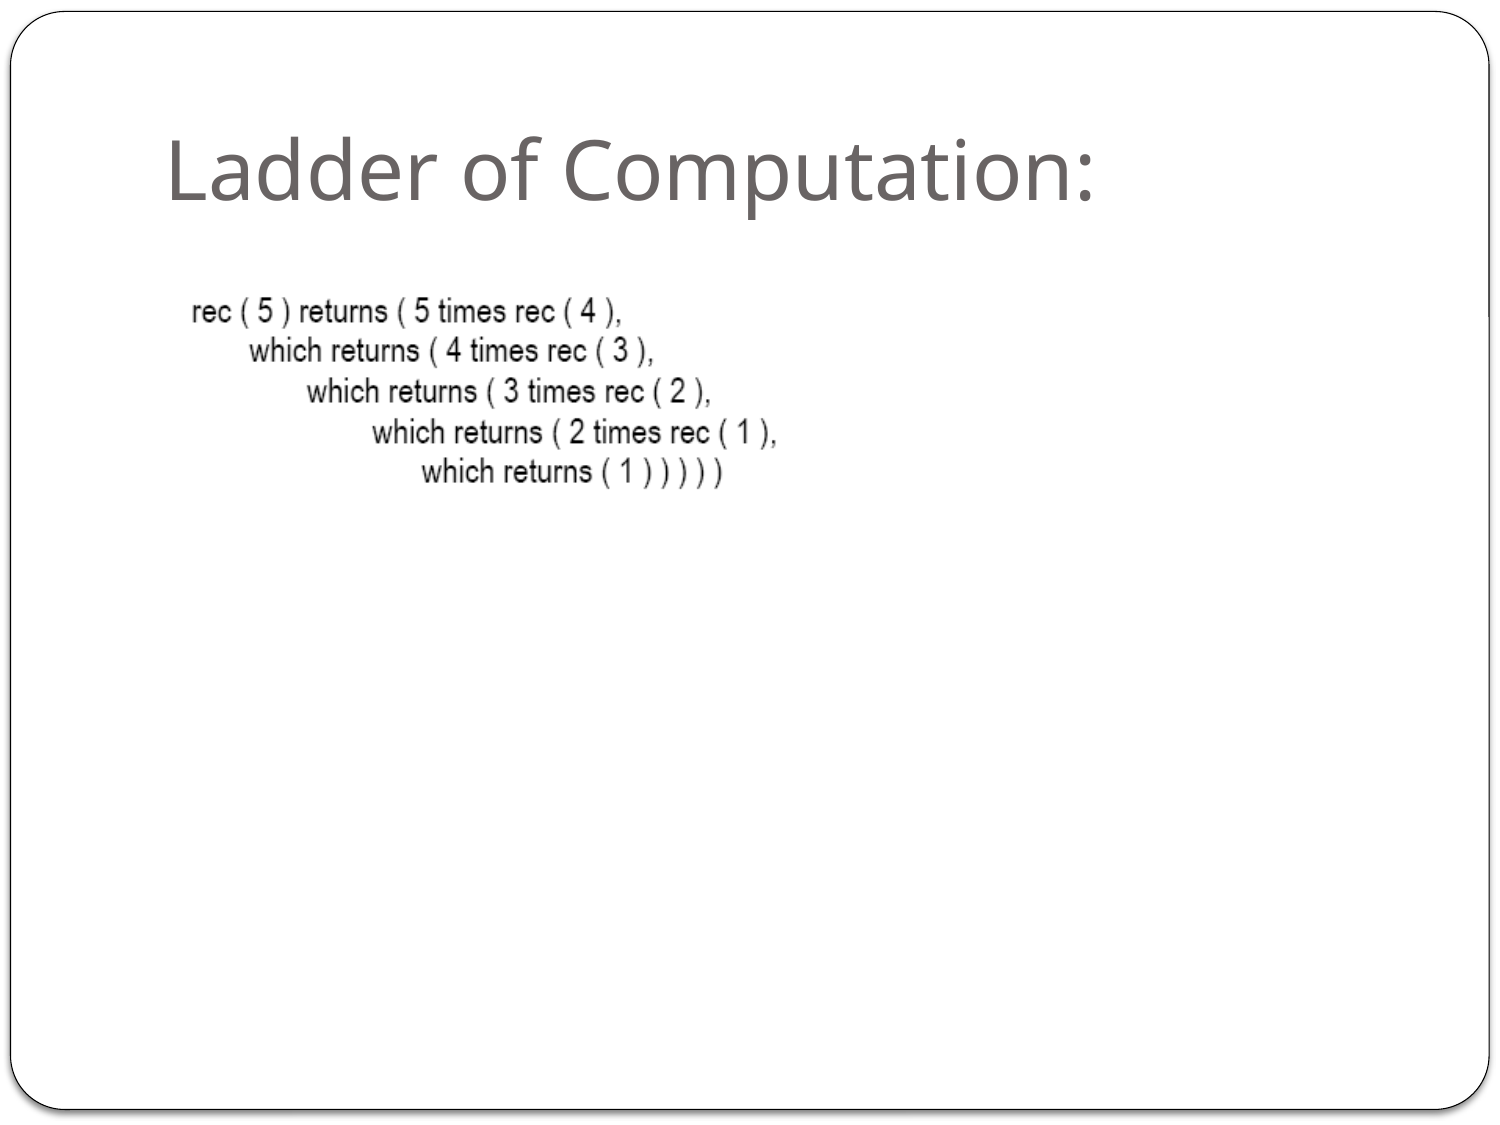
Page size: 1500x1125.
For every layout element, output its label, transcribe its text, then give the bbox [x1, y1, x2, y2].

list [174, 274, 807, 519]
title Ladder of Computation: [150, 45, 1425, 233]
